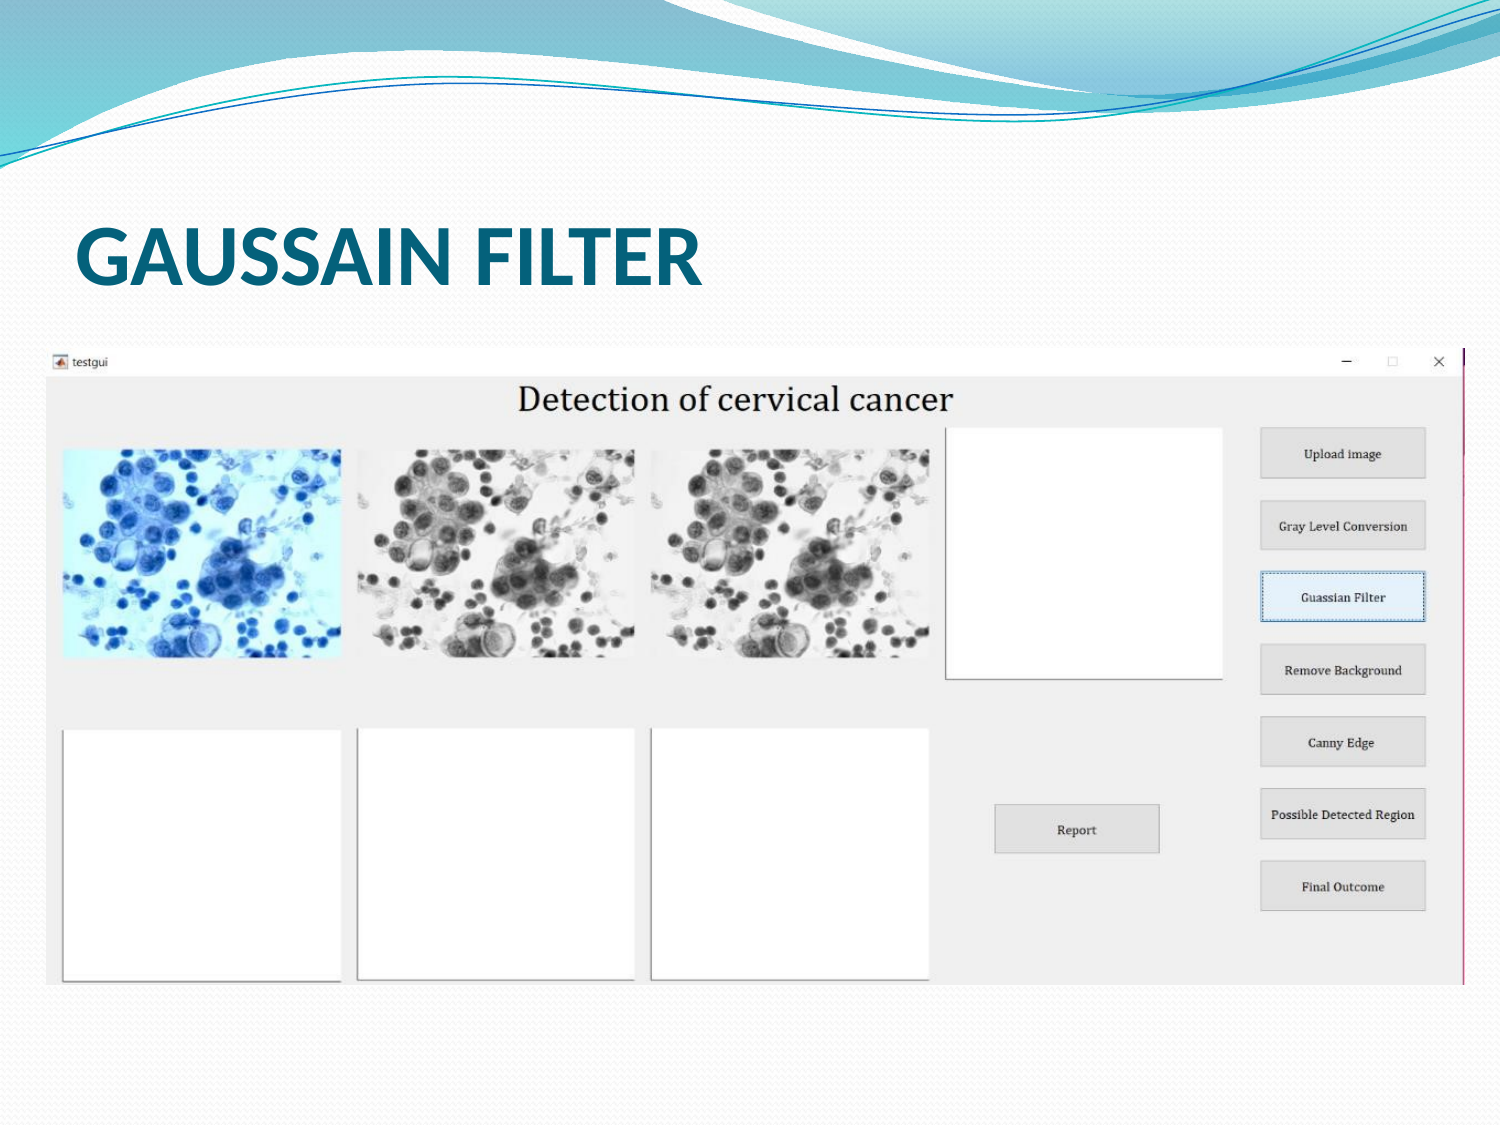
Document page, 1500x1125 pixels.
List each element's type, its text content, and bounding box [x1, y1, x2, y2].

picture [46, 348, 1466, 985]
title GAUSSAIN FILTER [75, 115, 1438, 303]
